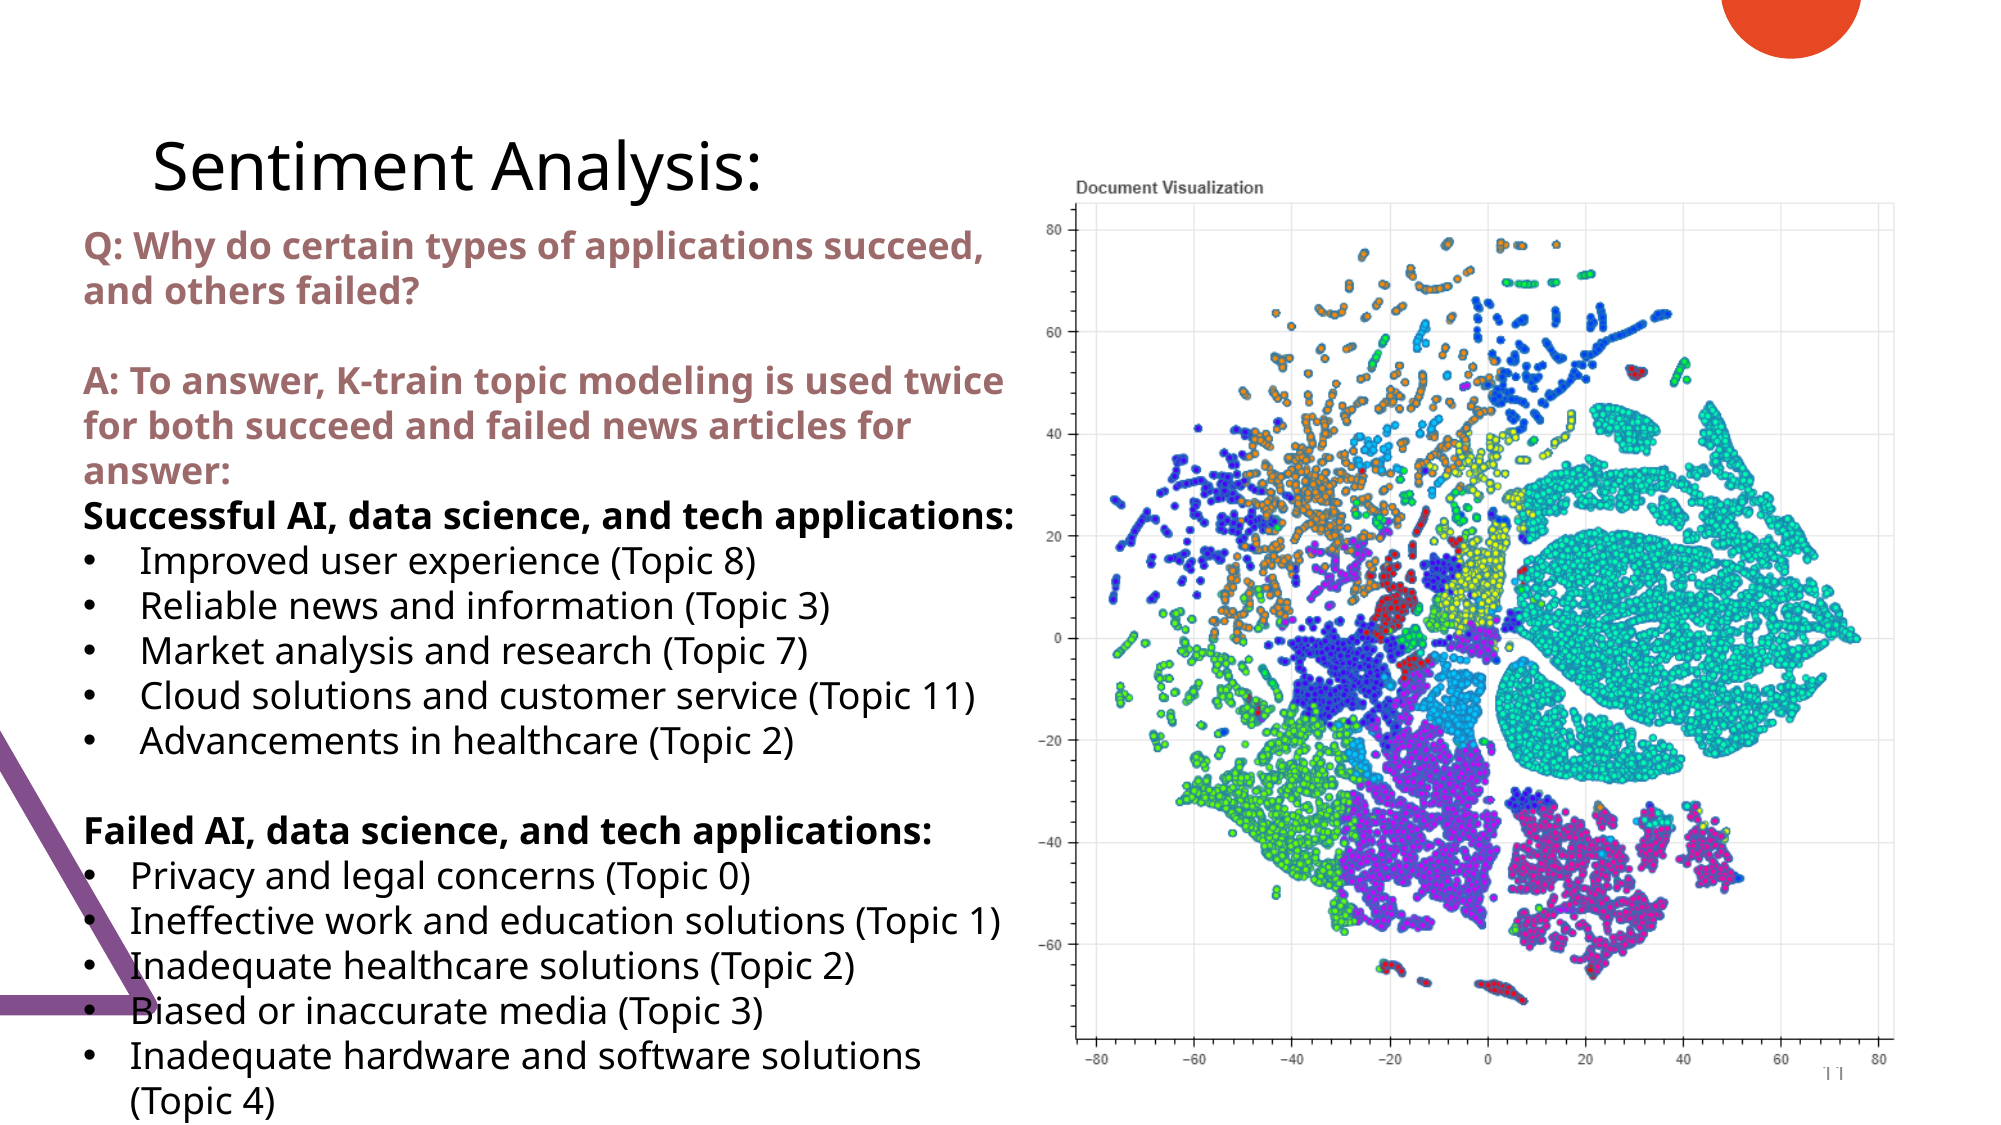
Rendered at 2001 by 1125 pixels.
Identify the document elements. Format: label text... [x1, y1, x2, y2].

title Sentiment Analysis: [137, 59, 1932, 214]
picture [1033, 168, 1932, 1067]
text_box Q: Why do certain types of applications succeed, and others failed? A: To answer, K-train topic modeling is used twice for both succeed and failed news articles for answer: Successful AI, data science, and tech applications: Improved user experience (Topic 8) Reliable news and information (Topic 3) Market analysis and research (Topic 7) Cloud solutions and customer service (Topic 11) Advancements in healthcare (Topic 2) Failed AI, data science, and tech applications: Privacy and legal concerns (Topic 0) Ineffective work and education solutions (Topic 1) Inadequate healthcare solutions (Topic 2) Biased or inaccurate media (Topic 3) Inadequate hardware and software solutions (Topic 4) [68, 214, 1046, 1125]
slide_number 11 [1412, 1067, 1863, 1103]
